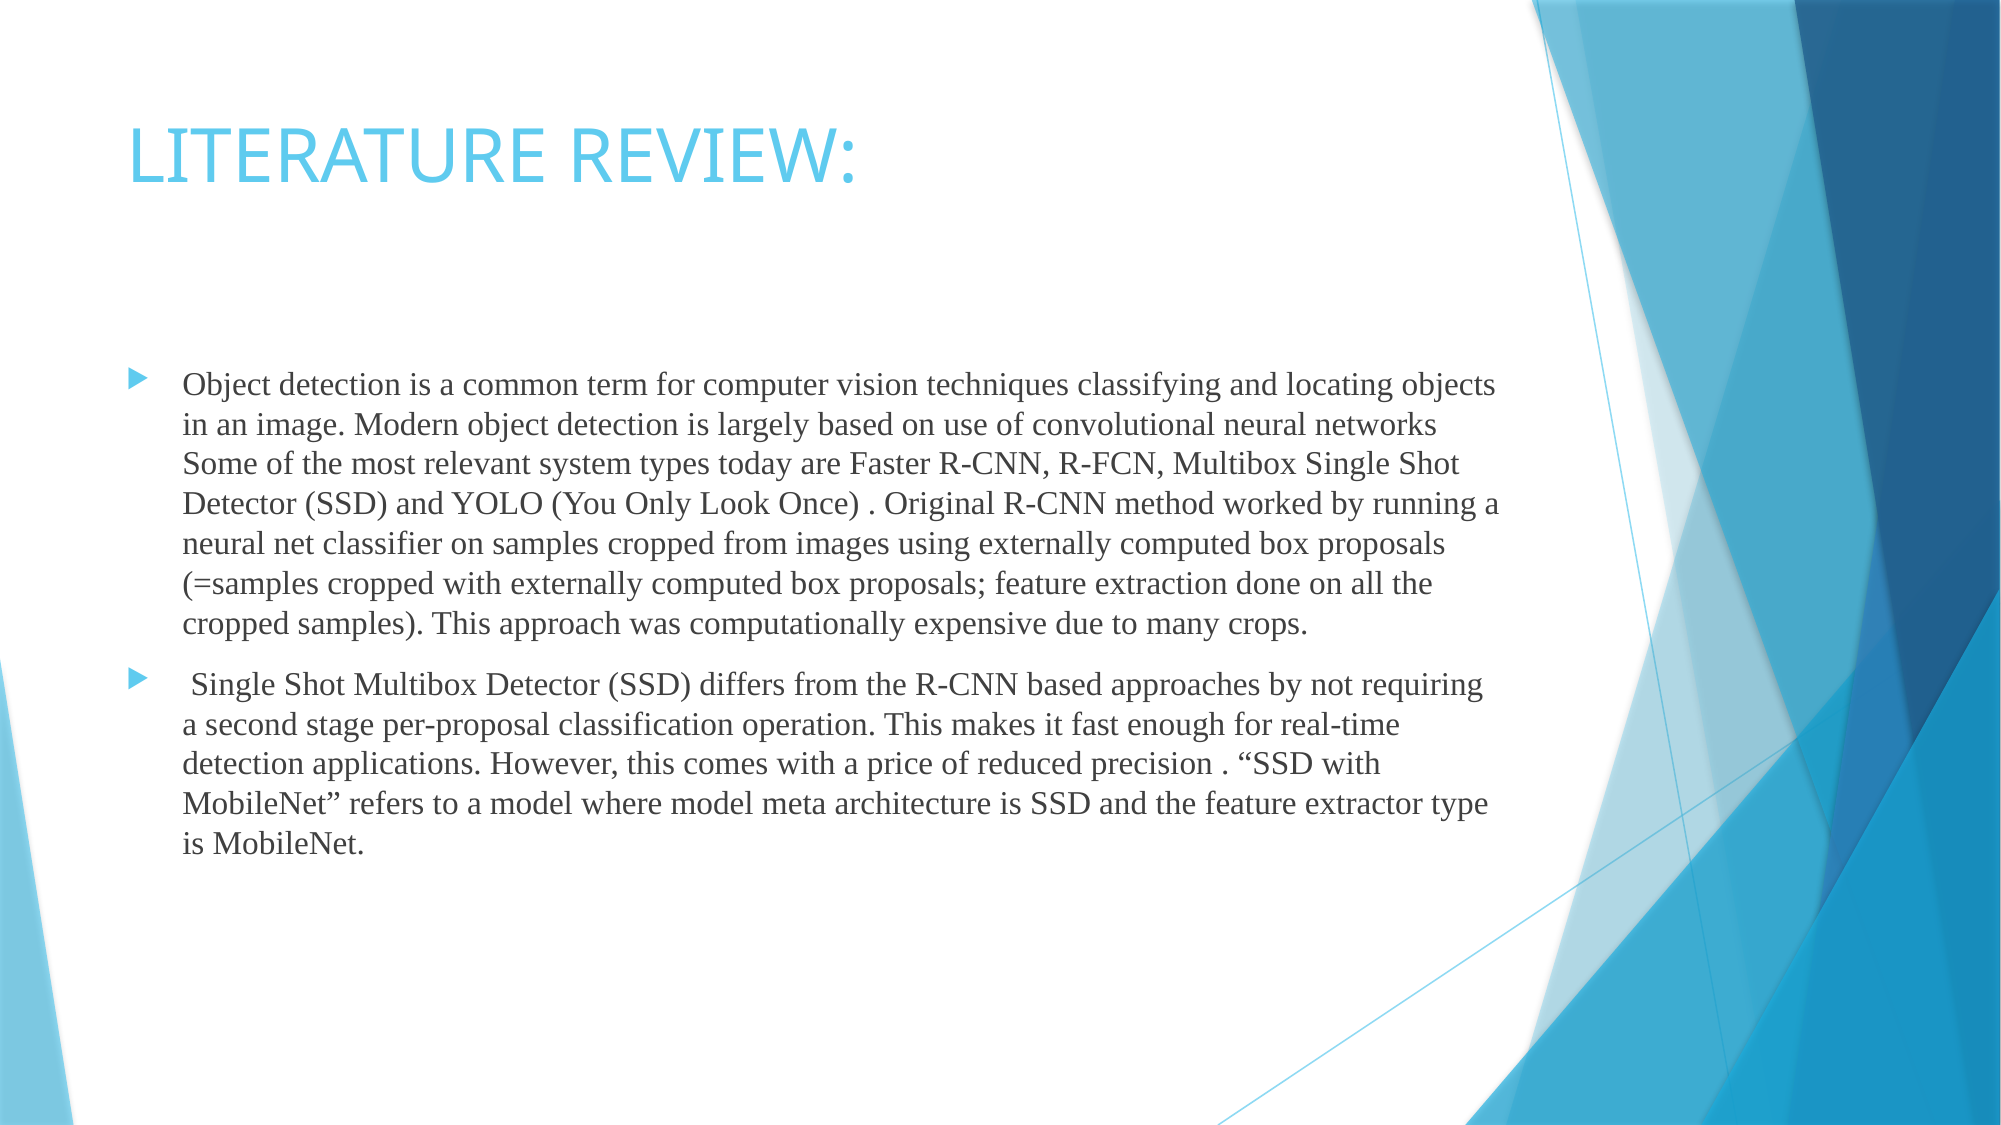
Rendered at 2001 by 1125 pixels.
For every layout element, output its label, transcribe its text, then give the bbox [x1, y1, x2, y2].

list Object detection is a common term for computer vision techniques classifying and locating objects in an image. Modern object detection is largely based on use of convolutional neural networks Some of the most relevant system types today are Faster R-CNN, R-FCN, Multibox Single Shot Detector (SSD) and YOLO (You Only Look Once) . Original R-CNN method worked by running a neural net classifier on samples cropped from images using externally computed box proposals (=samples cropped with externally computed box proposals; feature extraction done on all the cropped samples). This approach was computationally expensive due to many crops. Single Shot Multibox Detector (SSD) differs from the R-CNN based approaches by not requiring a second stage per-proposal classification operation. This makes it fast enough for real-time detection applications. However, this comes with a price of reduced precision . “SSD with MobileNet” refers to a model where model meta architecture is SSD and the feature extractor type is MobileNet. [111, 354, 1522, 992]
title LITERATURE REVIEW: [111, 99, 1522, 317]
